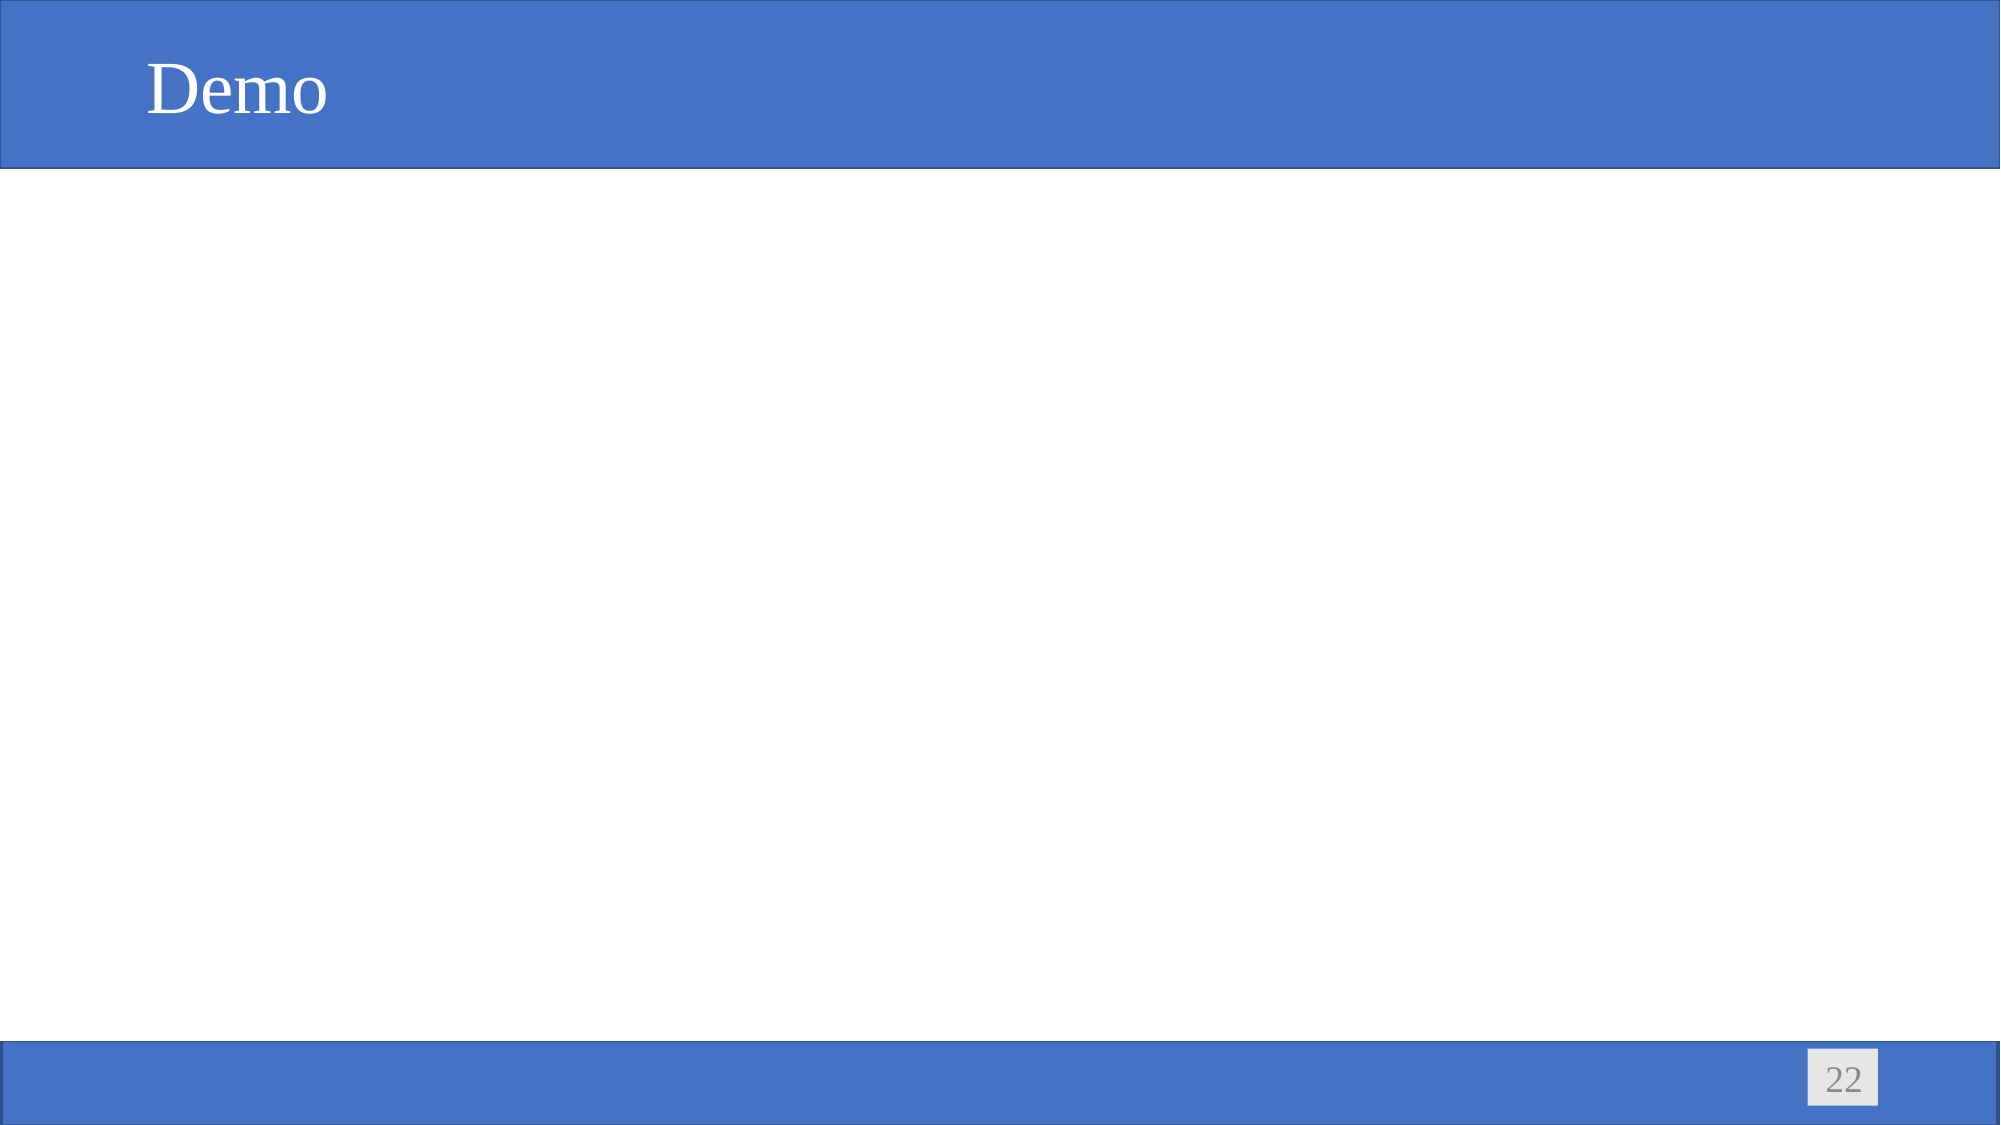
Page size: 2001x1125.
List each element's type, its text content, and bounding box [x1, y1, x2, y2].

text_box Demo [131, 31, 351, 136]
picture [0, 1041, 2000, 1125]
text_box [0, 0, 2000, 169]
